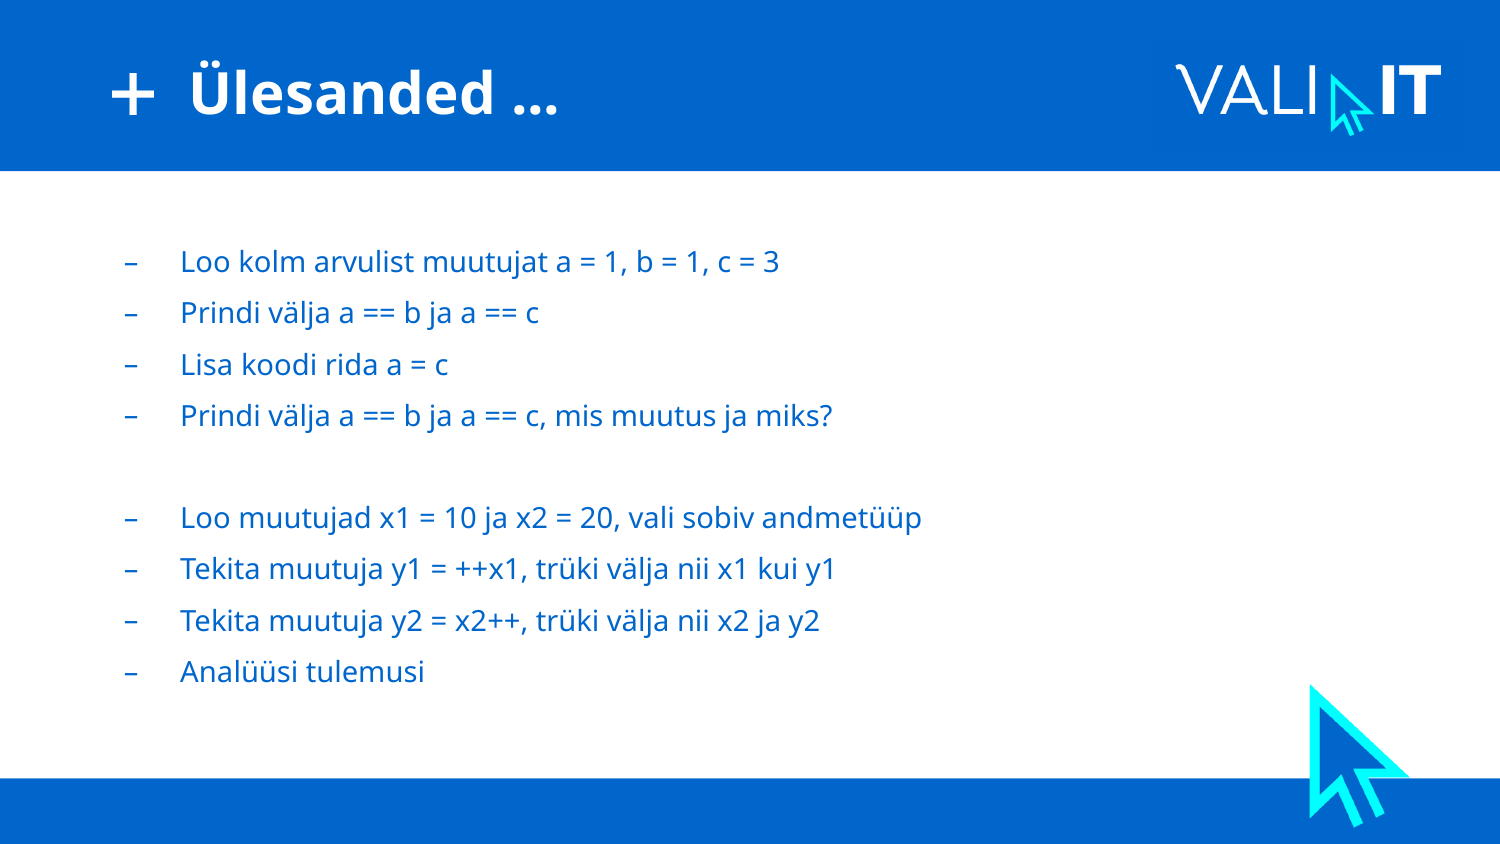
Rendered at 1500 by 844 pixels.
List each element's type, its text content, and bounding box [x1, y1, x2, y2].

list Loo kolm arvulist muutujat a = 1, b = 1, c = 3 Prindi välja a == b ja a == c Lisa koodi rida a = c Prindi välja a == b ja a == c, mis muutus ja miks? Loo muutujad x1 = 10 ja x2 = 20, vali sobiv andmetüüp Tekita muutuja y1 = ++x1, trüki välja nii x1 kui y1 Tekita muutuja y2 = x2++, trüki välja nii x2 ja y2 Analüüsi tulemusi [123, 232, 1388, 765]
picture [0, 679, 1500, 844]
picture [1151, 40, 1465, 151]
title Ülesanded ... [0, 7, 1140, 162]
